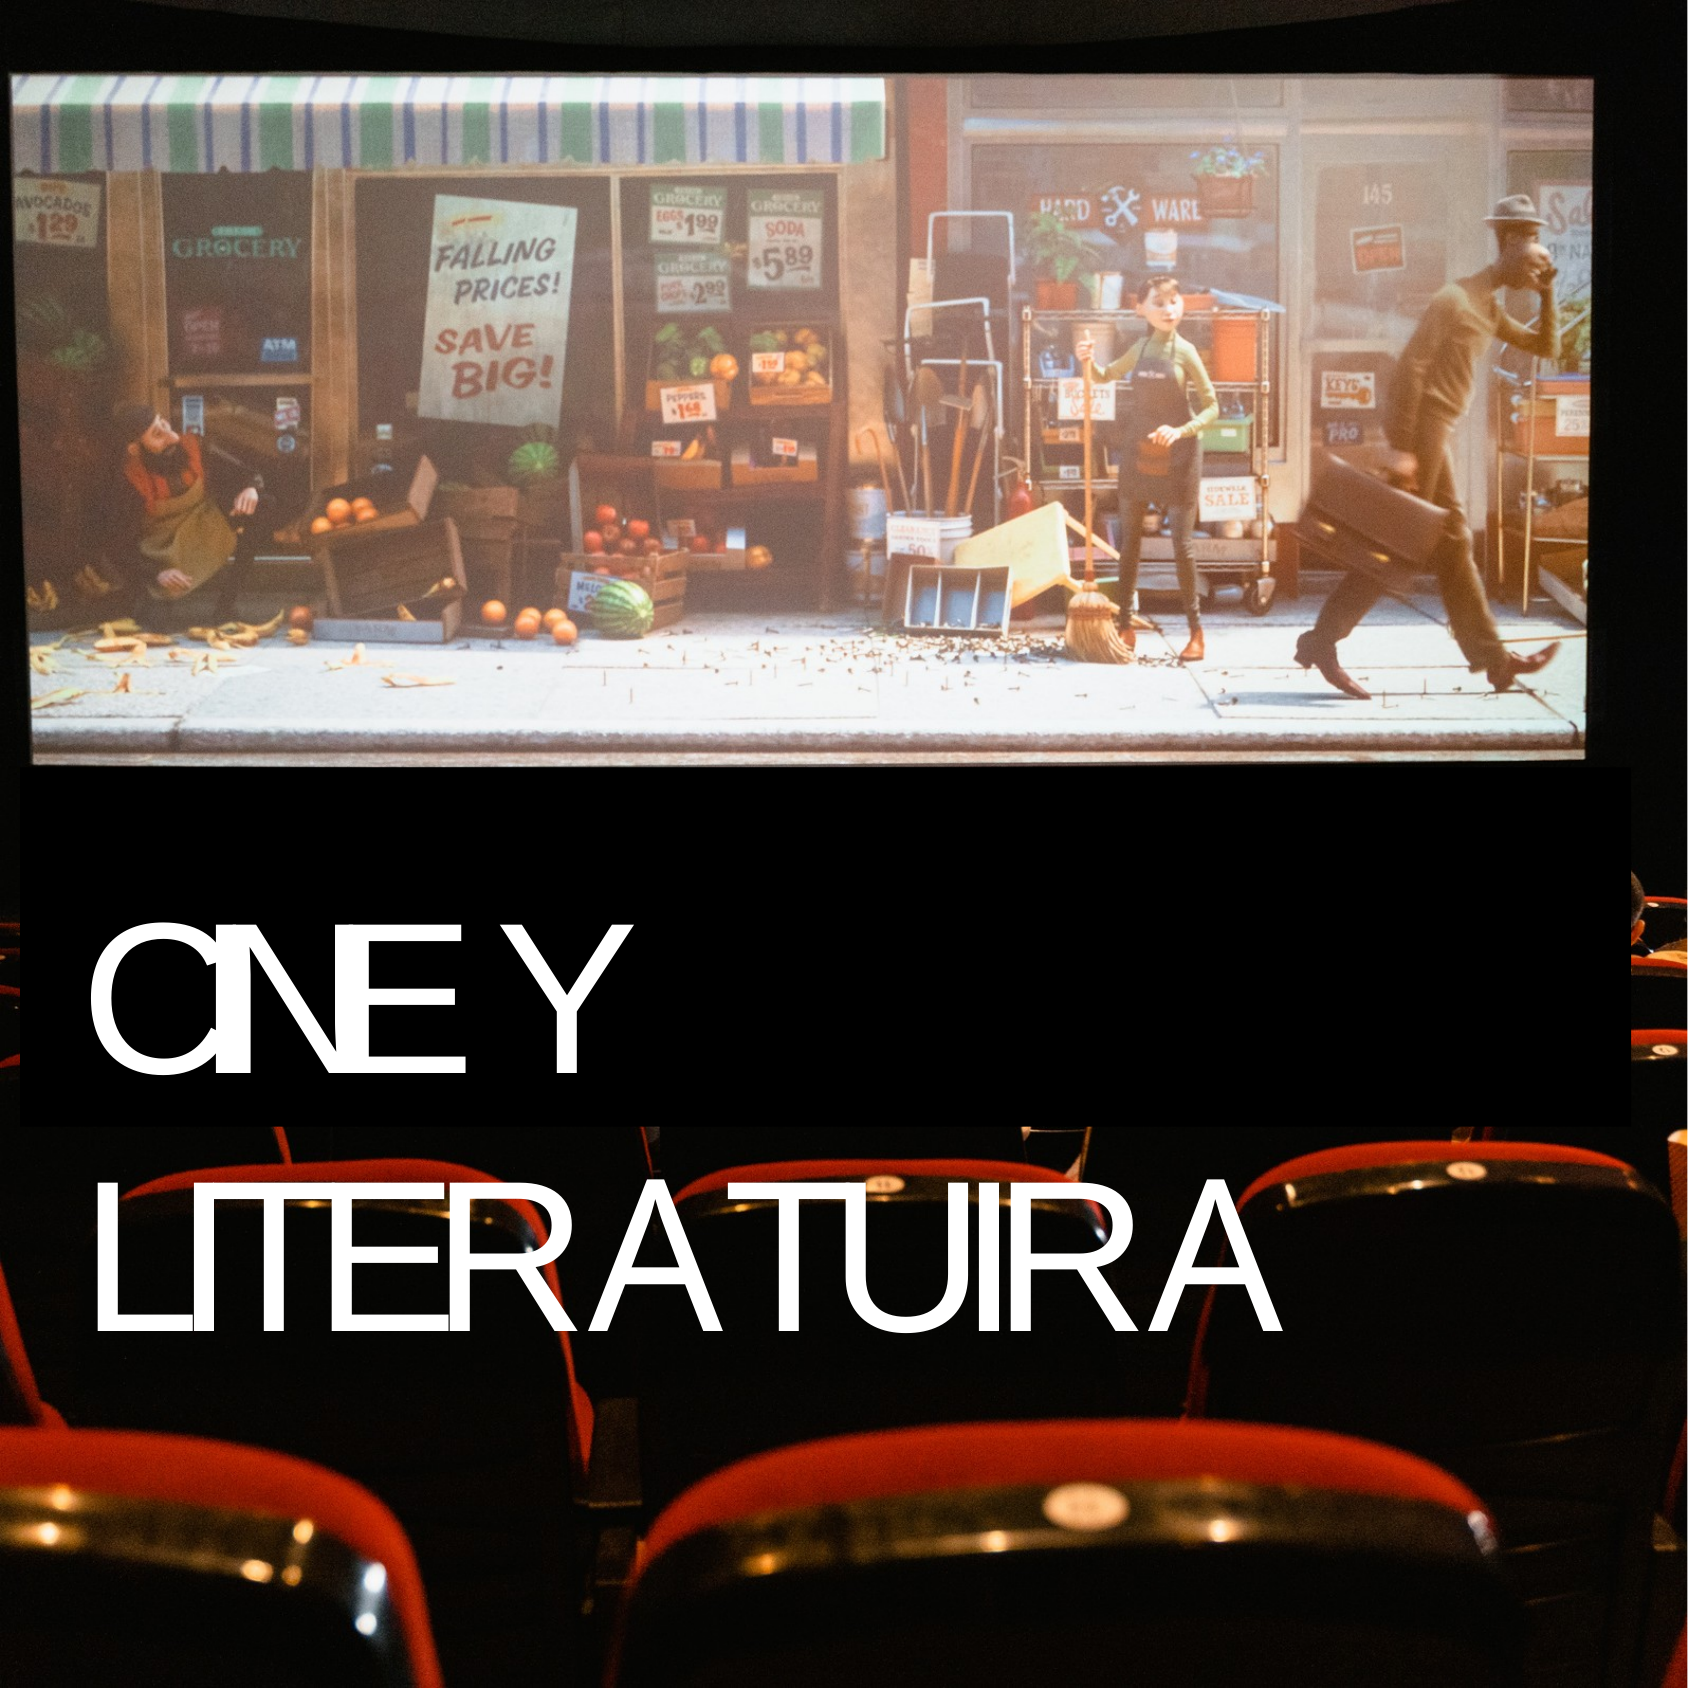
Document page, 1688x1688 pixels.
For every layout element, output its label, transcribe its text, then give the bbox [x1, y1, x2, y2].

picture [0, 0, 1688, 1688]
title CINE Y LITERATUIRA [78, 855, 1616, 1375]
